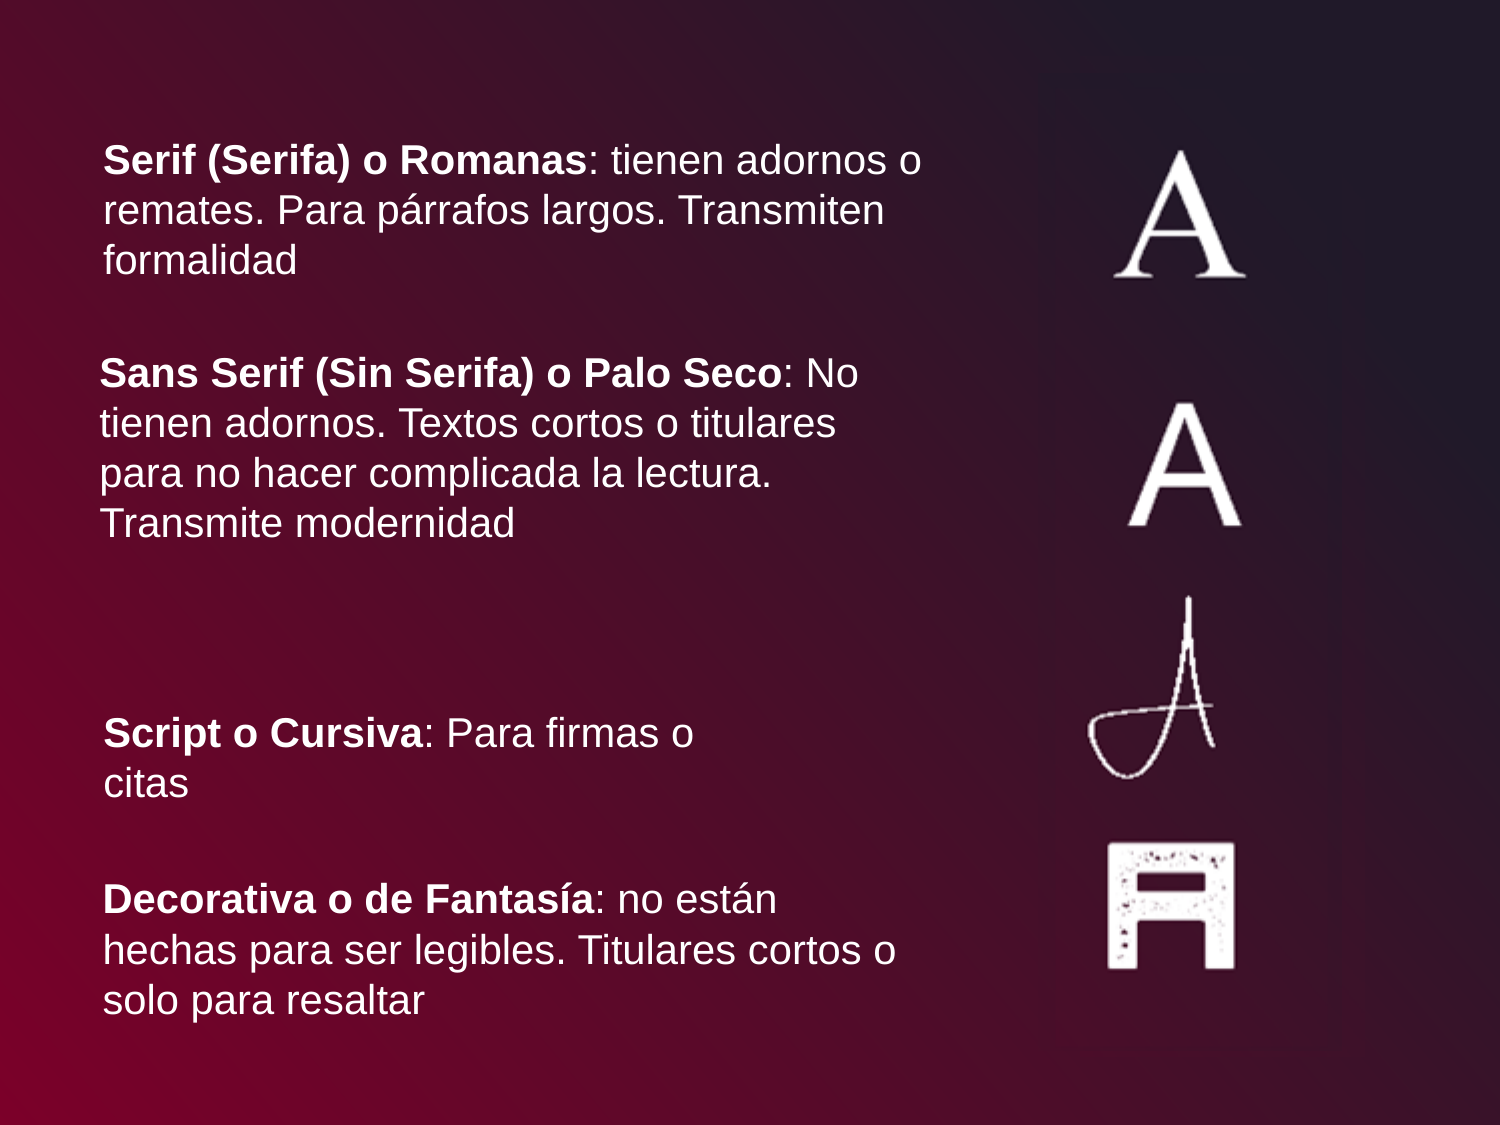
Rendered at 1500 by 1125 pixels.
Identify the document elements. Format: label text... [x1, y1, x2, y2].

text_box Script o Cursiva: Para firmas o citas [88, 697, 798, 813]
text_box Serif (Serifa) o Romanas: tienen adornos o remates. Para párrafos largos. Transmiten formalidad [88, 125, 1032, 291]
picture [1037, 56, 1365, 1057]
text_box Sans Serif (Sin Serifa) o Palo Seco: No tienen adornos. Textos cortos o titulares para no hacer complicada la lectura. Transmite modernidad [84, 338, 924, 553]
text_box Decorativa o de Fantasía: no están hechas para ser legibles. Titulares cortos o solo para resaltar [87, 864, 928, 1030]
